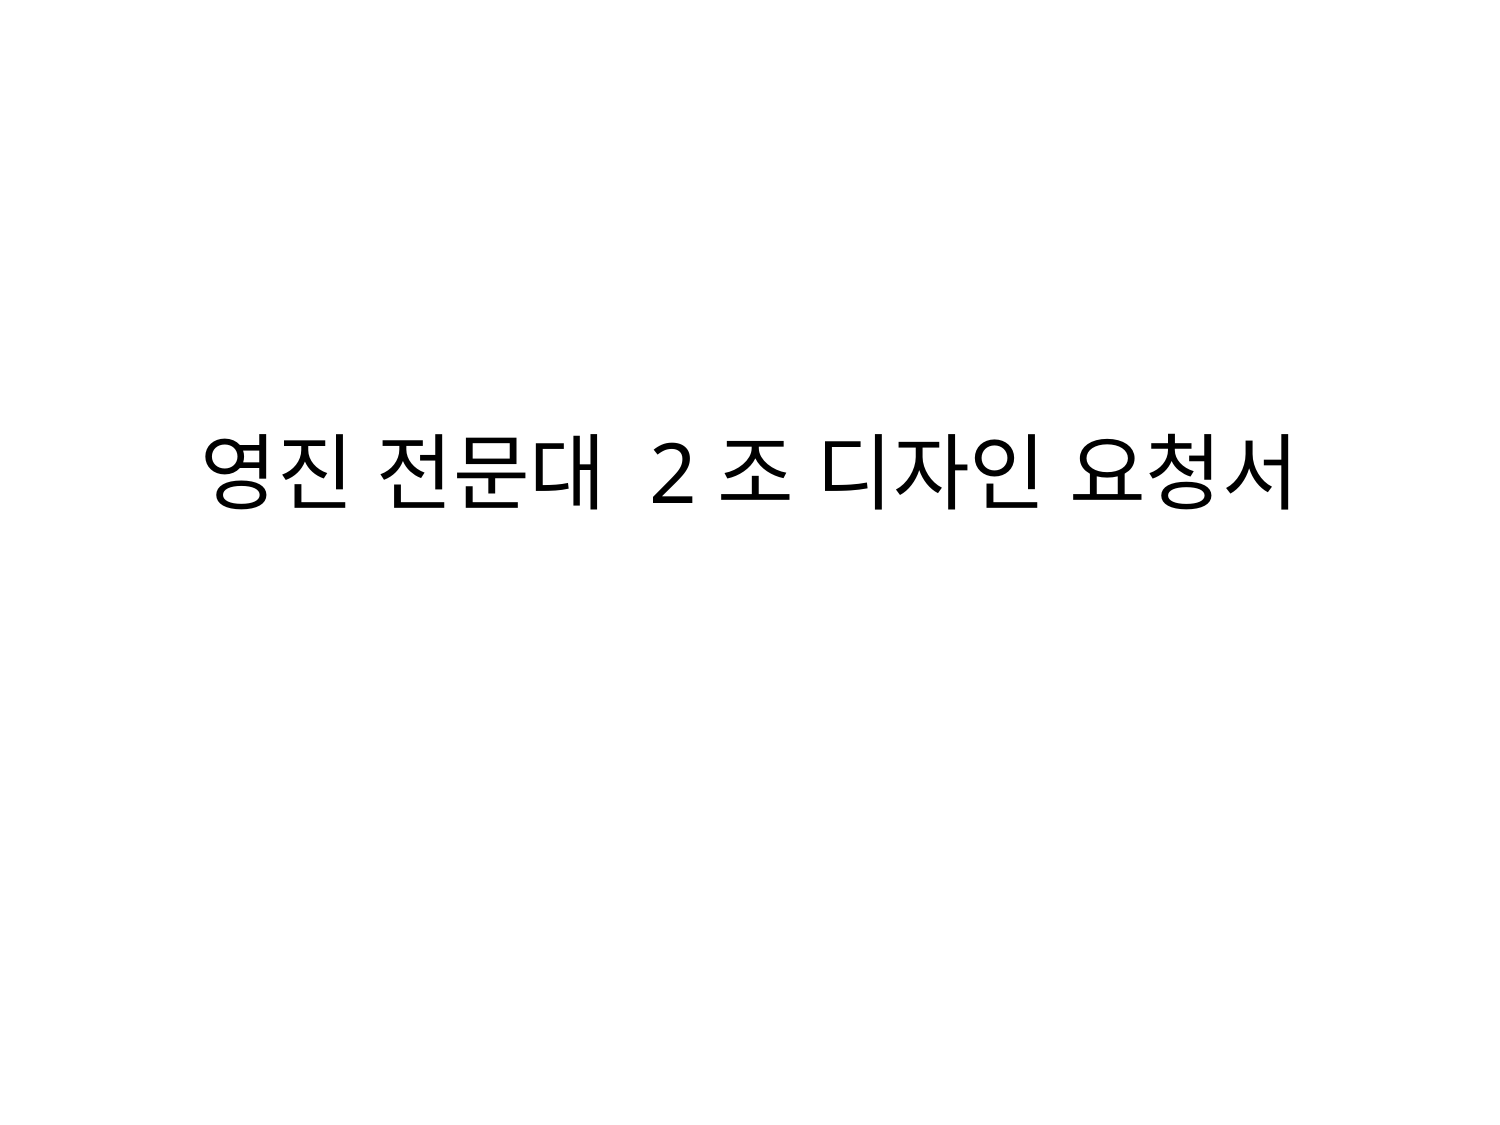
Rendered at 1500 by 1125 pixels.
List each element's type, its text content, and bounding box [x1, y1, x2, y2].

title 영진 전문대 2조 디자인 요청서 [112, 349, 1388, 591]
